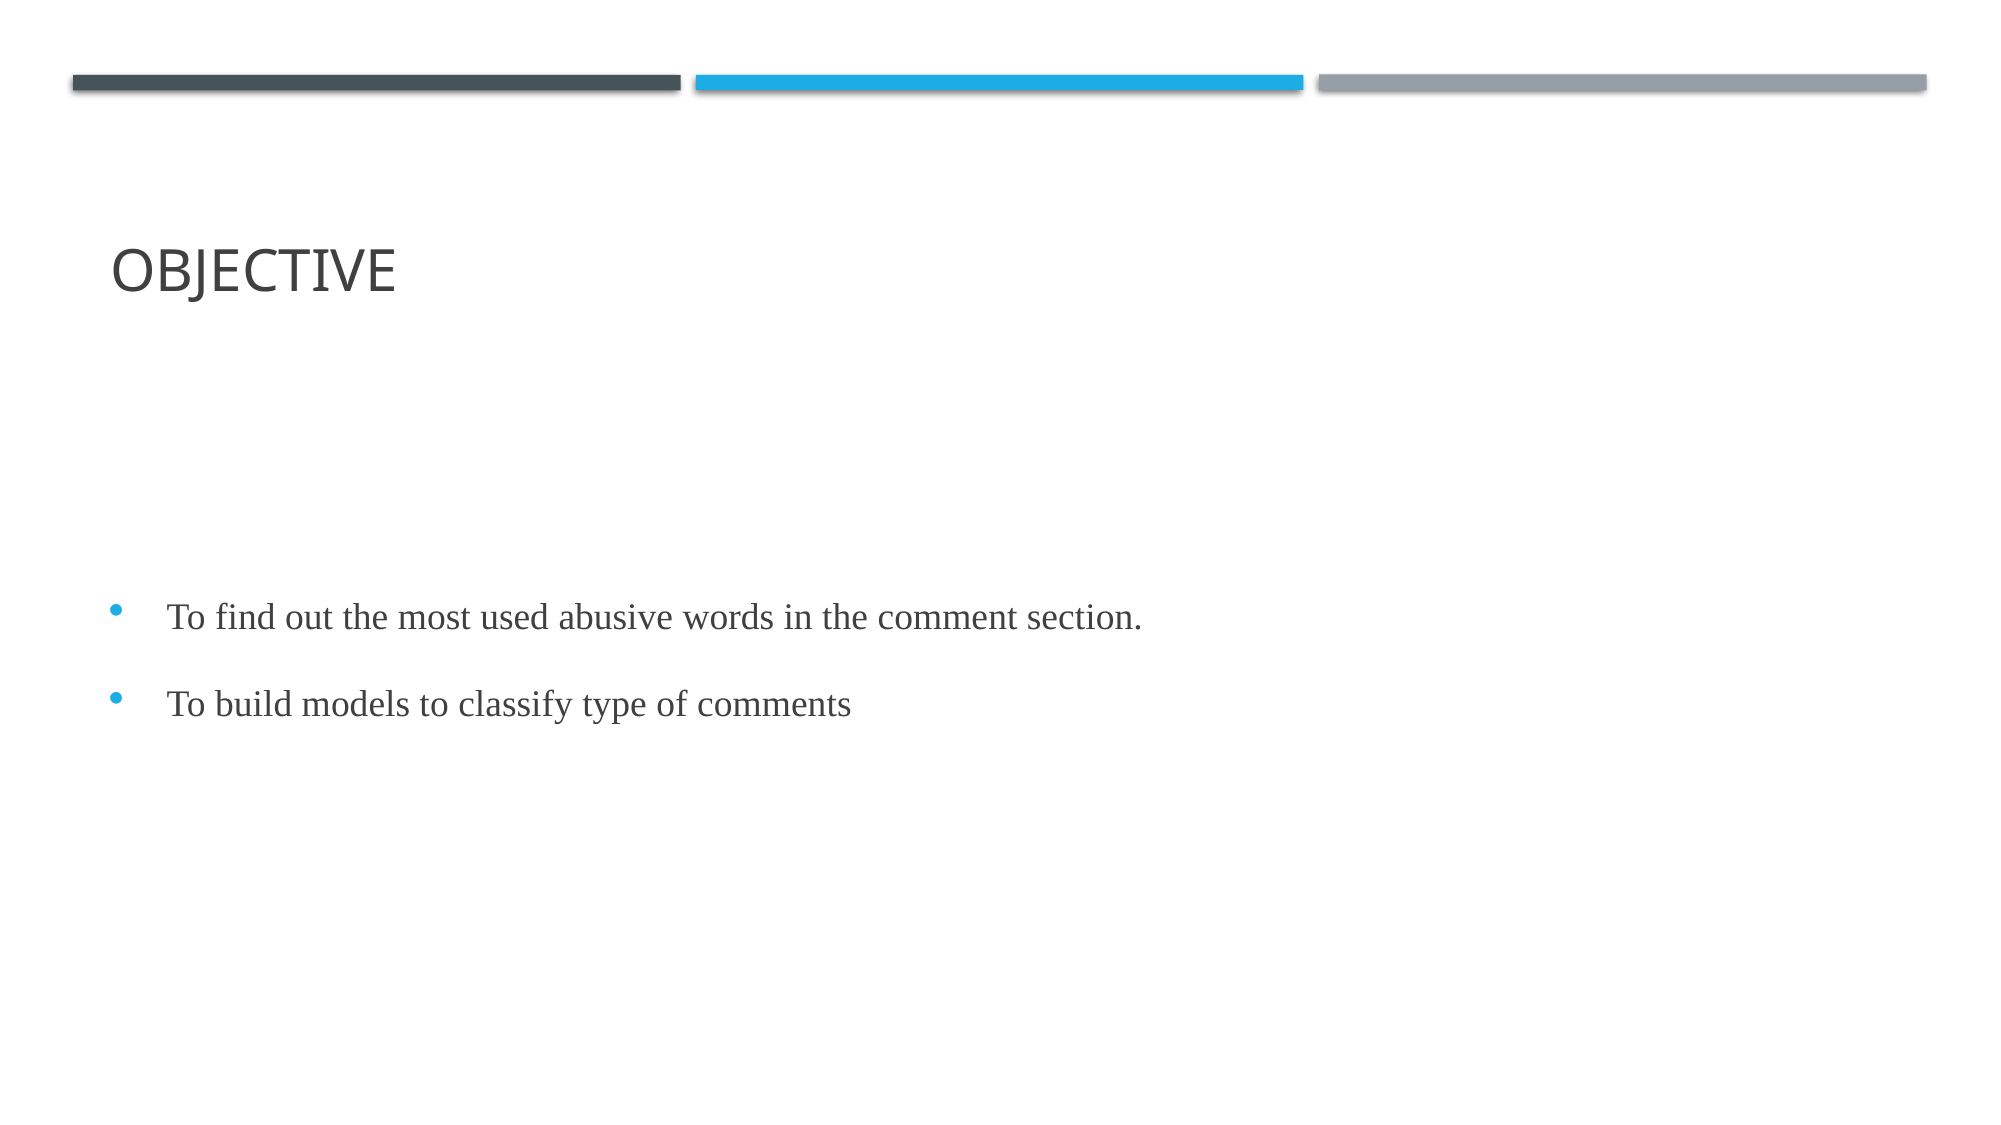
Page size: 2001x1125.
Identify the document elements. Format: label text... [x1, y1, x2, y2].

list To find out the most used abusive words in the comment section. To build models to classify type of comments [95, 383, 1905, 981]
title objective [95, 115, 1905, 311]
